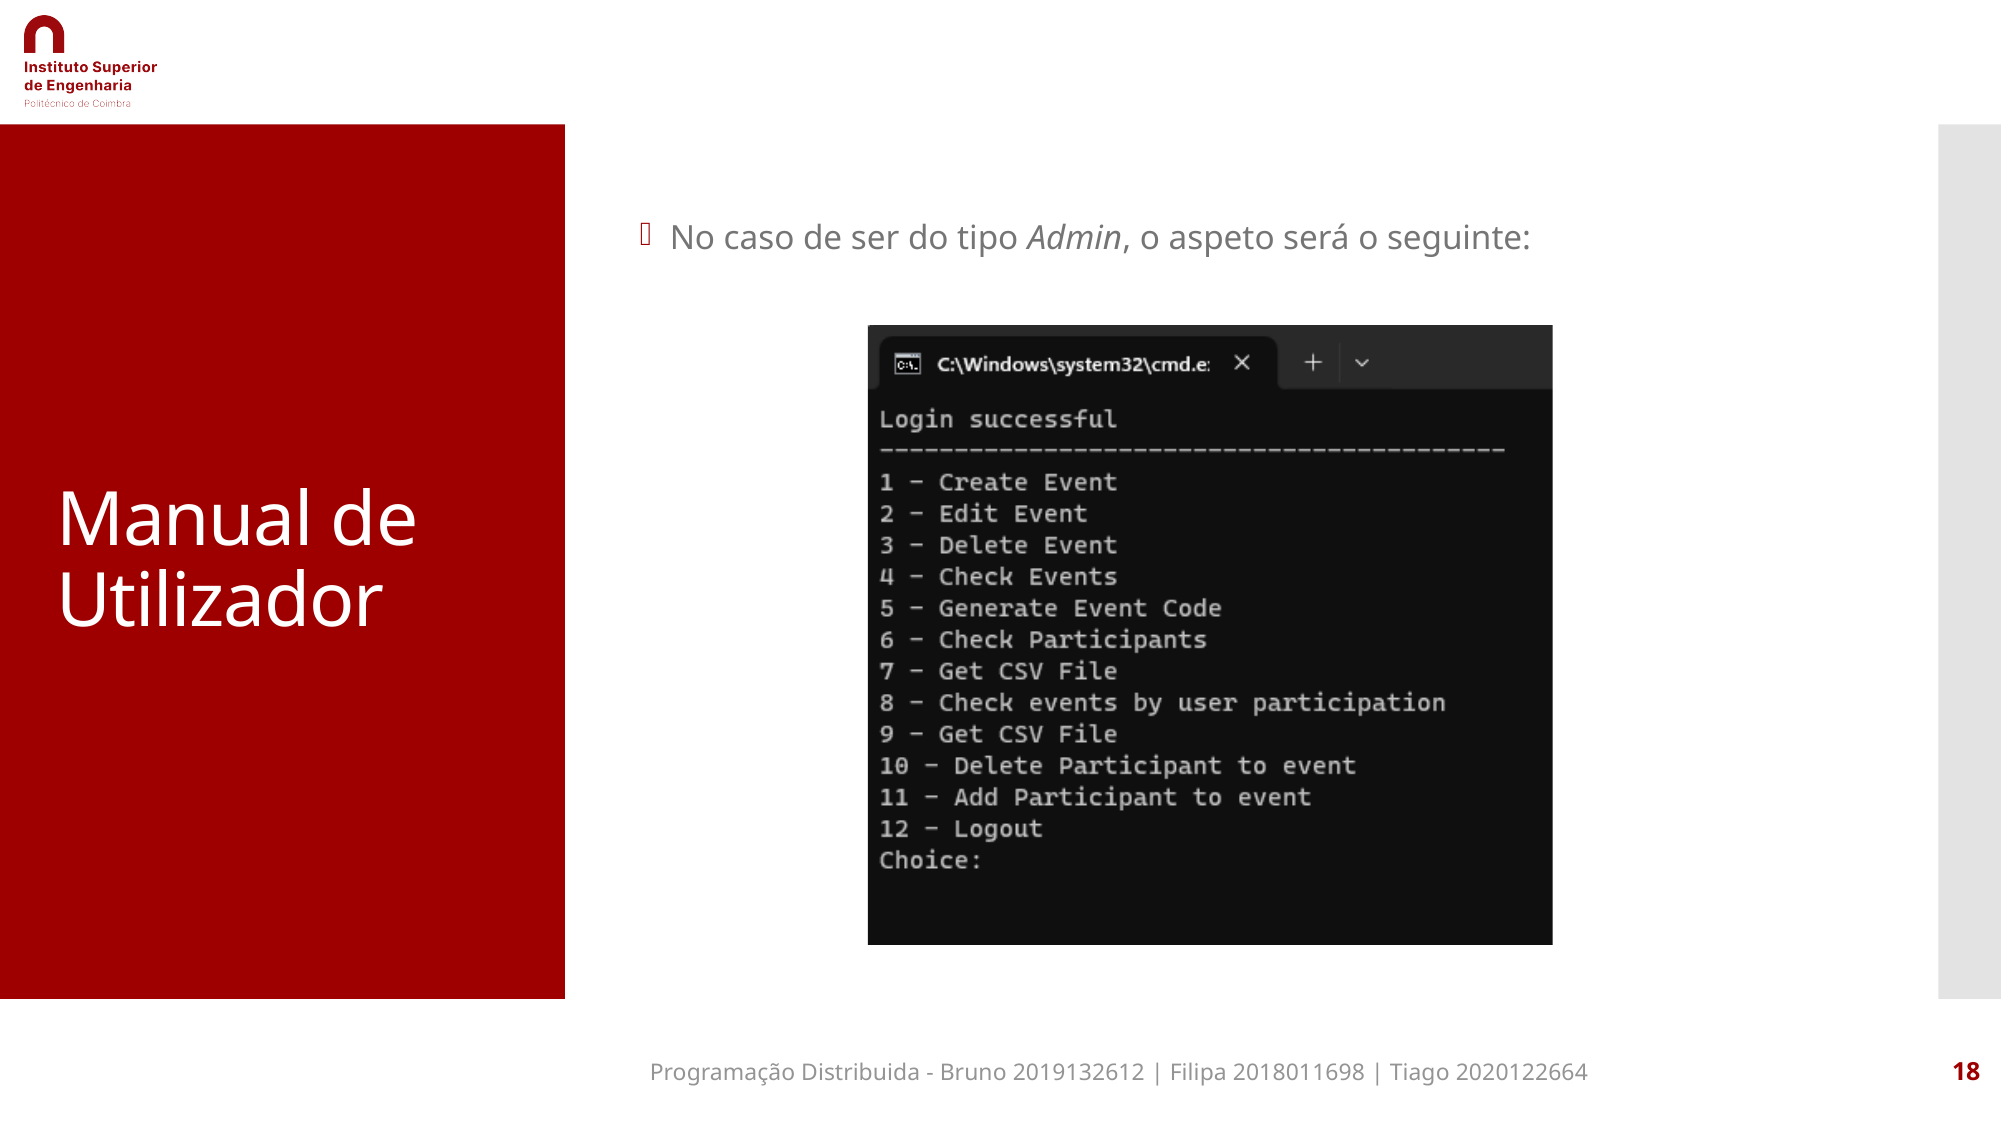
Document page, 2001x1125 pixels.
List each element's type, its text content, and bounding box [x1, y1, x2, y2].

picture [867, 325, 1554, 946]
list No caso de ser do tipo Admin, o aspeto será o seguinte: [624, 153, 1796, 326]
footer Programação Distribuida - Bruno 2019132612 | Filipa 2018011698 | Tiago 2020122664 [634, 1042, 1605, 1103]
title Manual de Utilizador [41, 184, 525, 940]
slide_number 18 [1744, 1042, 1996, 1103]
picture [23, 15, 157, 107]
